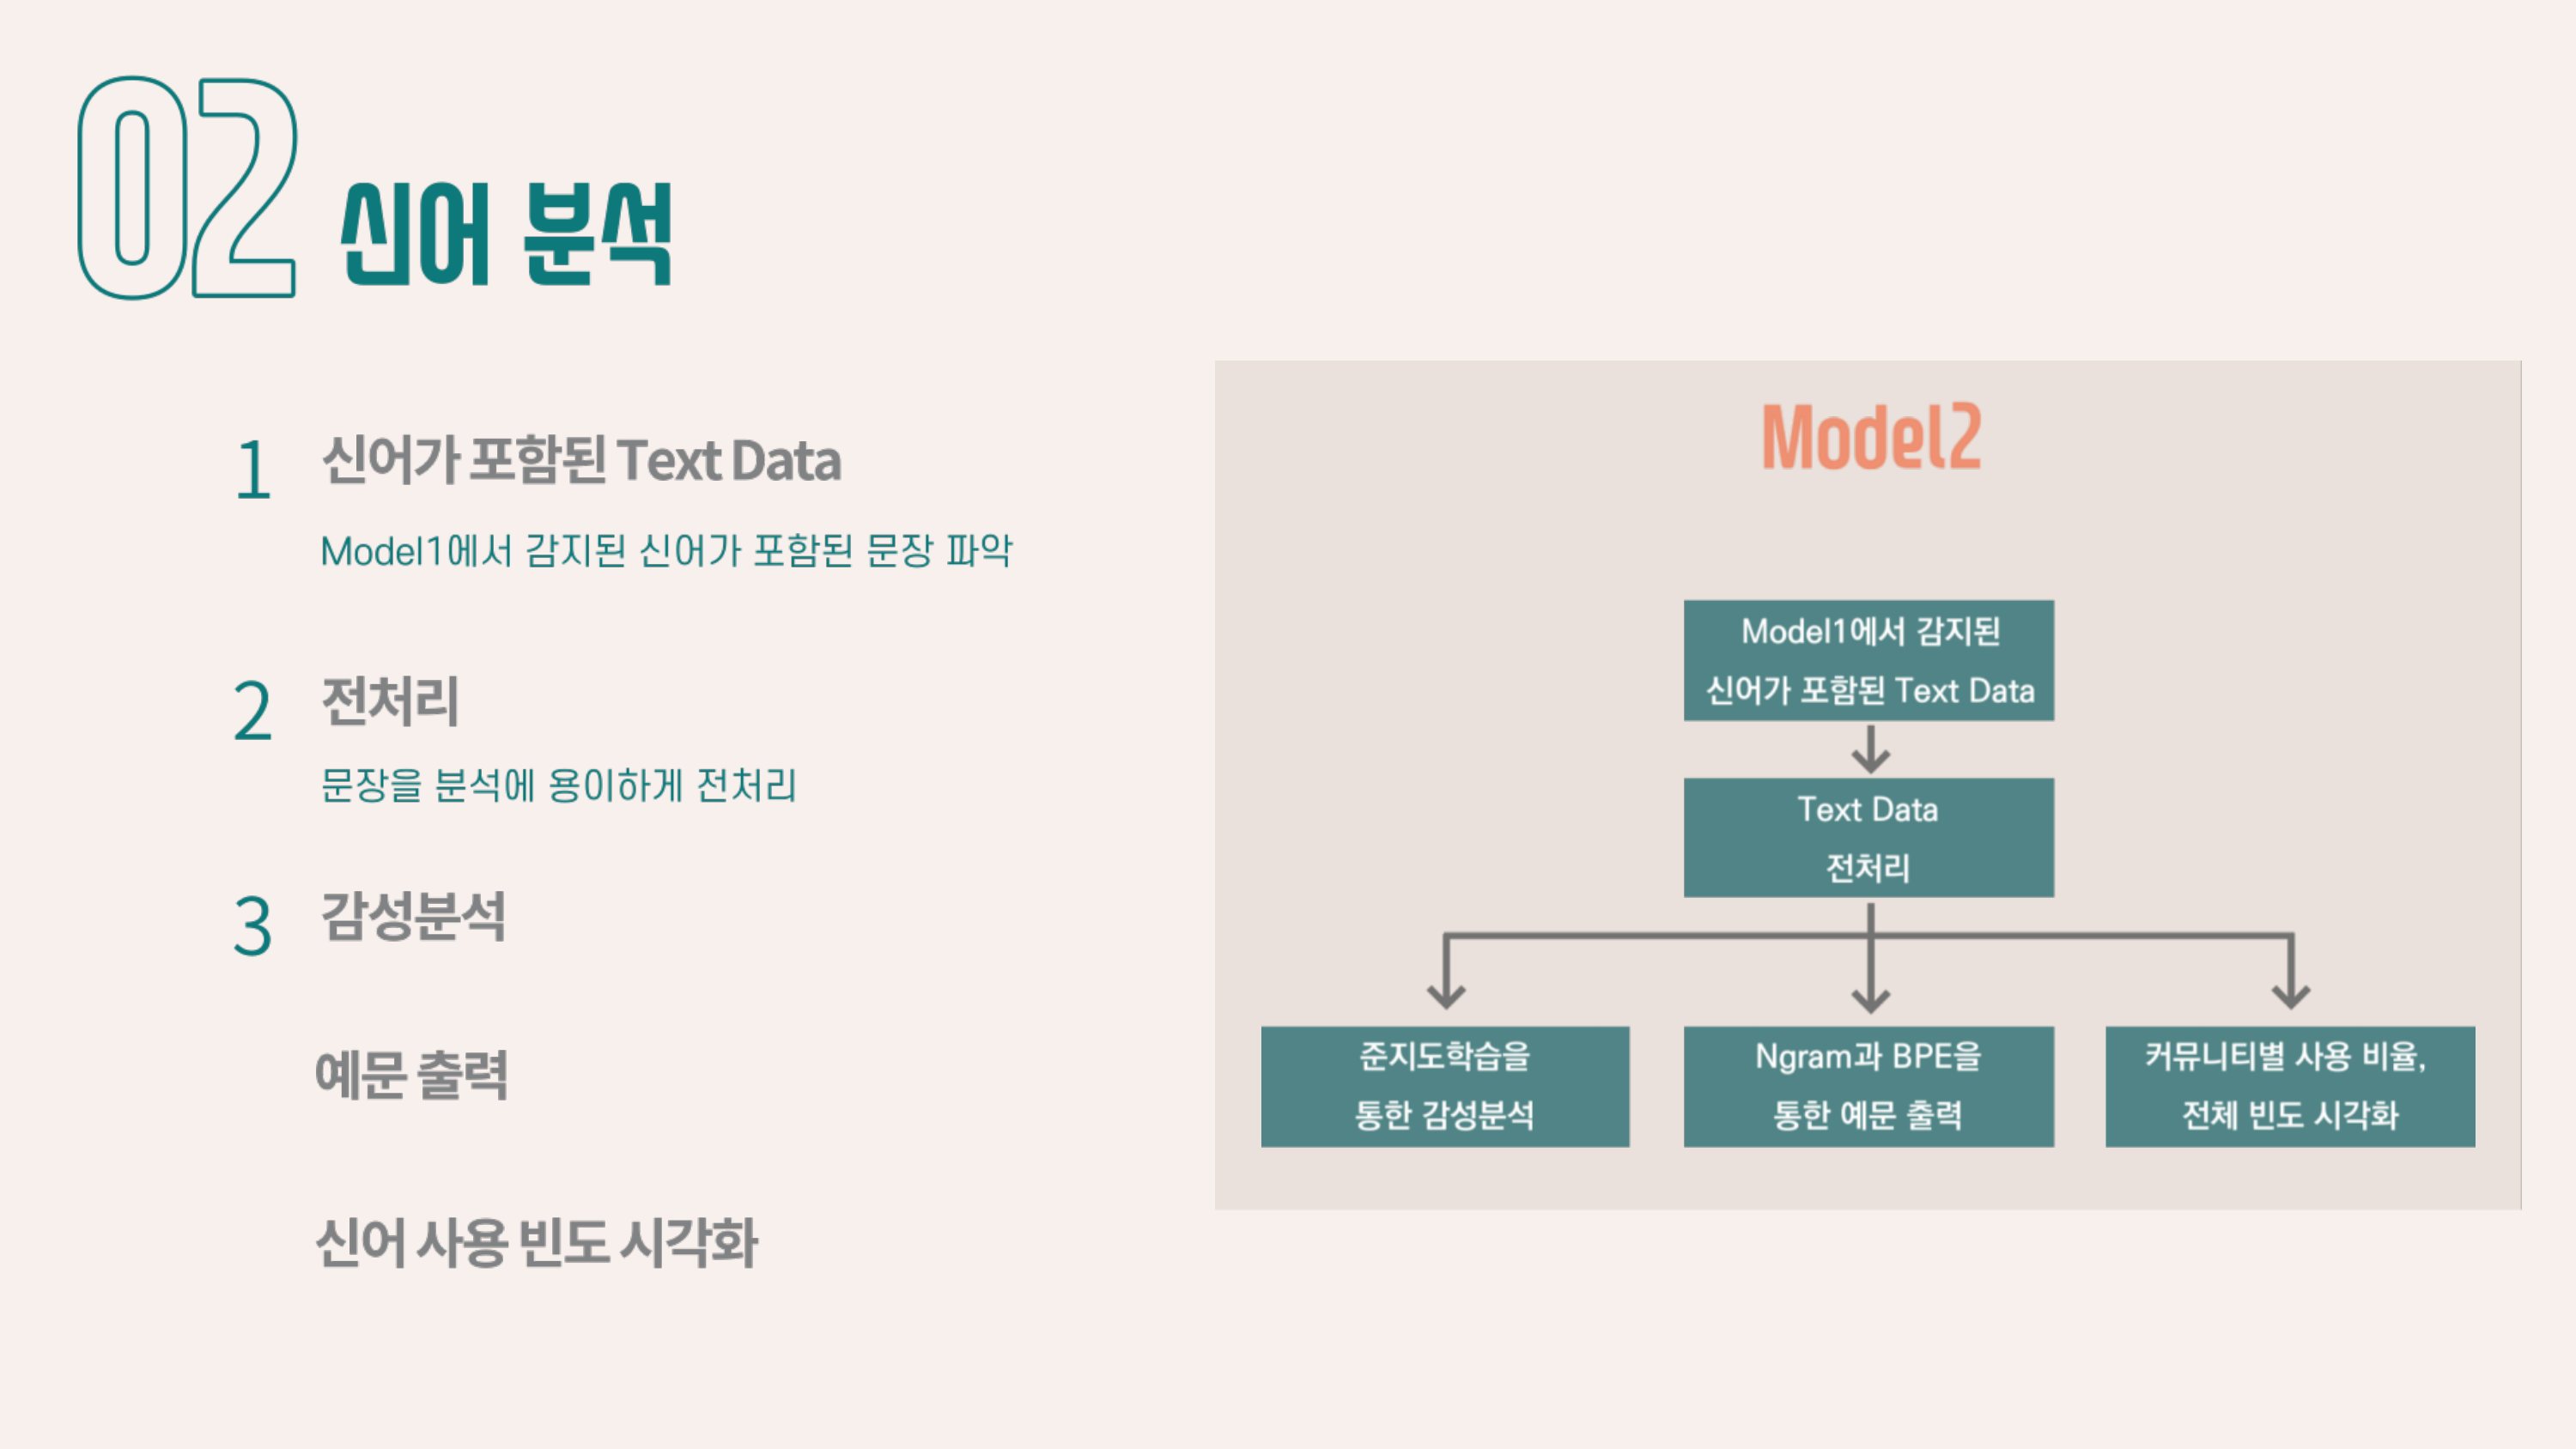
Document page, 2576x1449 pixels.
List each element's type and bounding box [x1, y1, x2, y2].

text_box [1261, 570, 2476, 1157]
picture [0, 0, 1030, 827]
picture [306, 1192, 784, 1305]
text_box [1214, 361, 2523, 1210]
text_box [1740, 383, 1998, 488]
picture [219, 851, 310, 1015]
picture [312, 866, 533, 979]
picture [306, 1024, 535, 1137]
